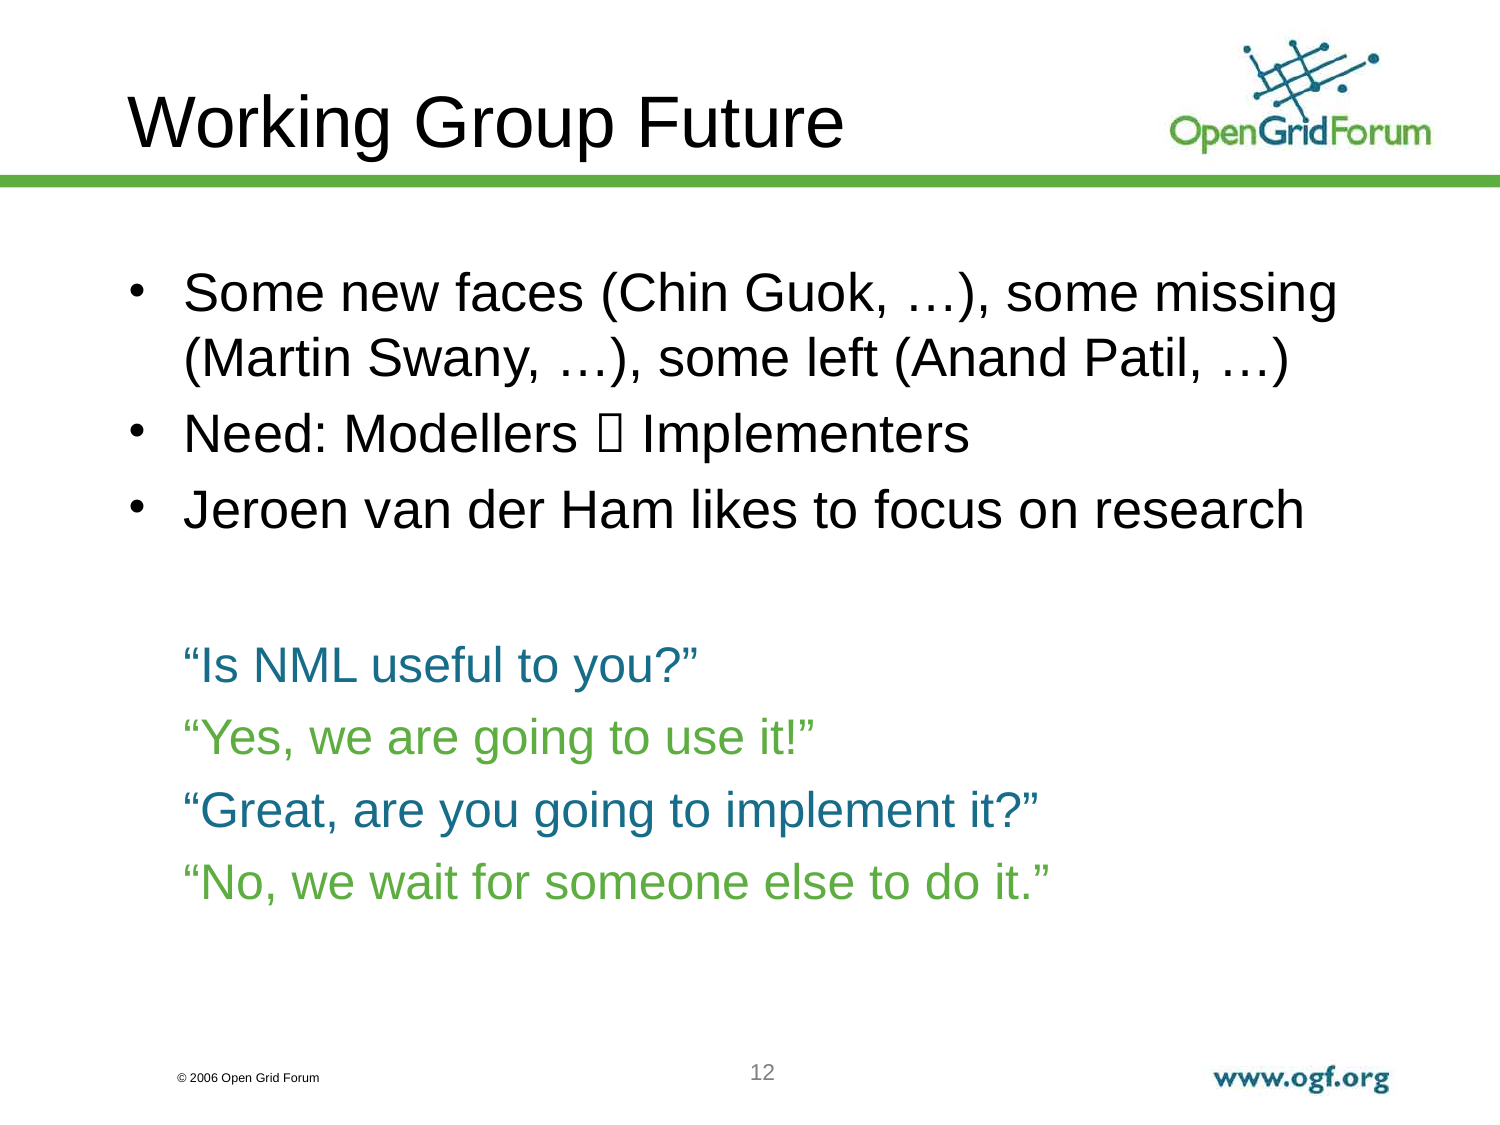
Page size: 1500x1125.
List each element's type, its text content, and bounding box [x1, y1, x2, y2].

text_box “Is NML useful to you?” “Yes, we are going to use it!” “Great, are you going to implement it?” “No, we wait for someone else to do it.” [168, 624, 1244, 918]
picture [0, 188, 1500, 1125]
footer 12 [324, 1049, 1201, 1125]
title Working Group Future [112, 24, 1388, 213]
list Some new faces (Chin Guok, …), some missing (Martin Swany, …), some left (Anand Patil, …) Need: Modellers  Implementers Jeroen van der Ham likes to focus on research [112, 249, 1388, 1026]
picture [0, 0, 1500, 174]
